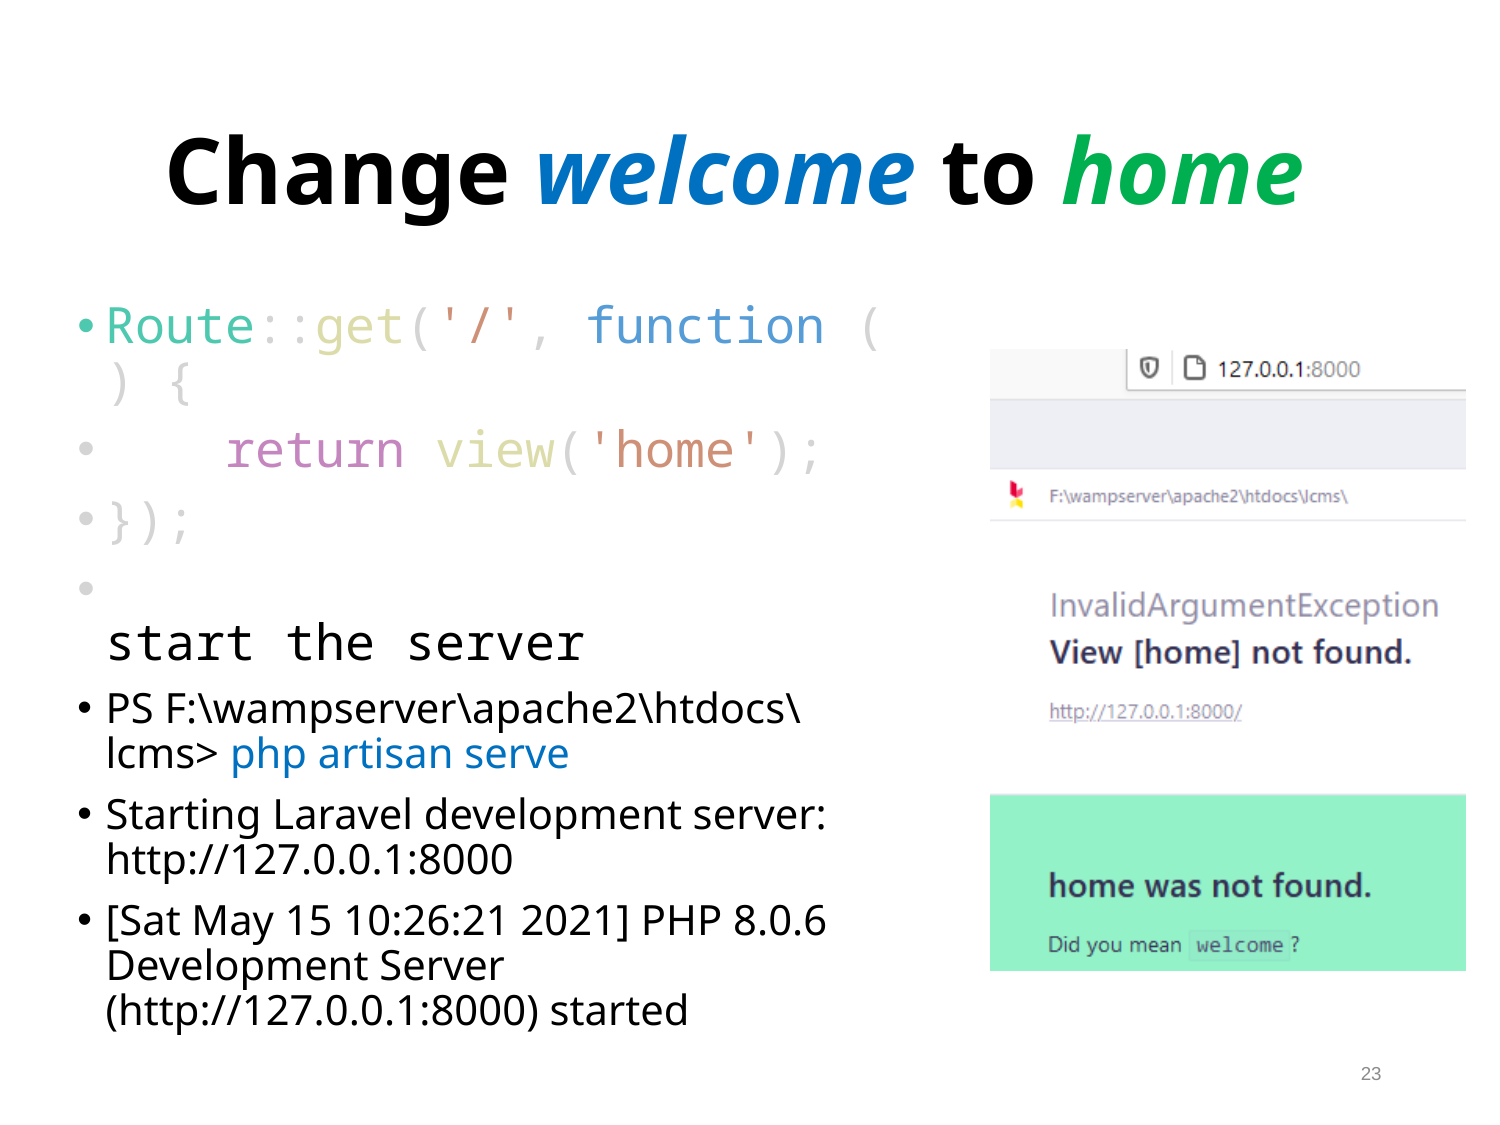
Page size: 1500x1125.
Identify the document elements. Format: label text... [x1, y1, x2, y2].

picture [990, 349, 1466, 971]
list Route::get('/', function () { return view('home'); }); start the server PS F:\wampserver\apache2\htdocs\lcms> php artisan serve Starting Laravel development server: http://127.0.0.1:8000 [Sat May 15 10:26:21 2021] PHP 8.0.6 Development Server (http://127.0.0.1:8000) started [62, 217, 925, 1043]
text_box Change welcome to home [71, 105, 1397, 231]
slide_number 23 [1059, 1042, 1397, 1103]
